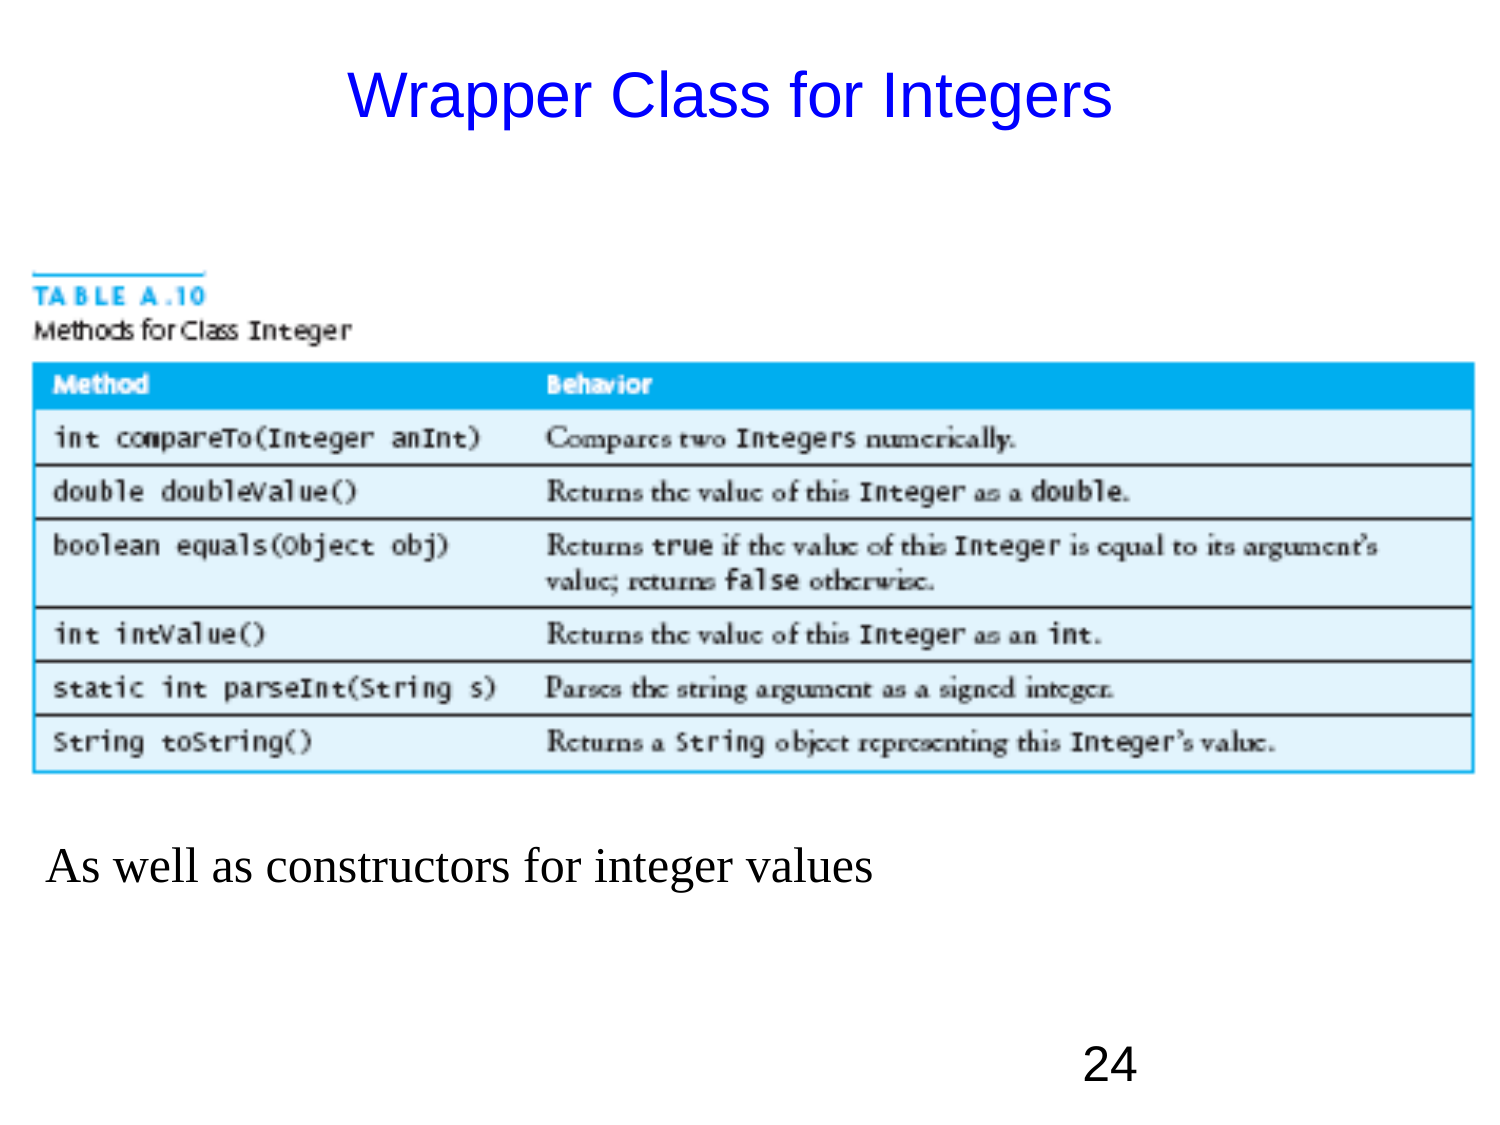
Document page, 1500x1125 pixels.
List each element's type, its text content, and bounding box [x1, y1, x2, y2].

slide_number 24 [1074, 1023, 1149, 1097]
picture [24, 262, 1500, 801]
text_box As well as constructors for integer values [37, 824, 882, 900]
title Wrapper Class for Integers [36, 44, 1426, 138]
